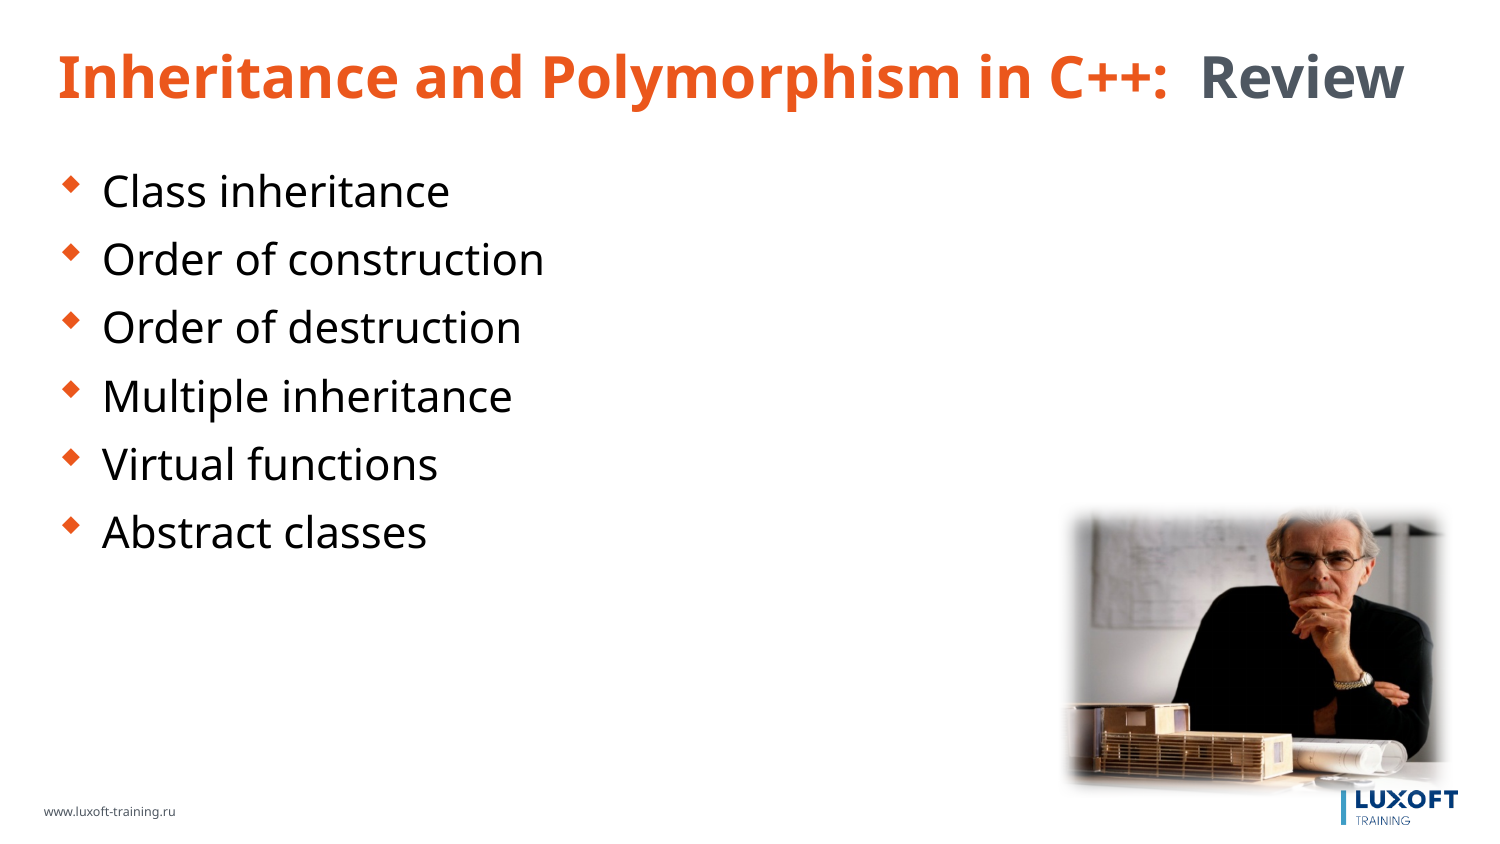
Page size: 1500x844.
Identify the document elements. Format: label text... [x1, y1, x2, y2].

picture [1056, 501, 1458, 825]
text_box Class inheritance Order of construction Order of destruction Multiple inheritance Virtual functions Abstract classes [46, 142, 1396, 531]
text_box Inheritance and Polymorphism in C++: Review [47, 45, 1457, 107]
